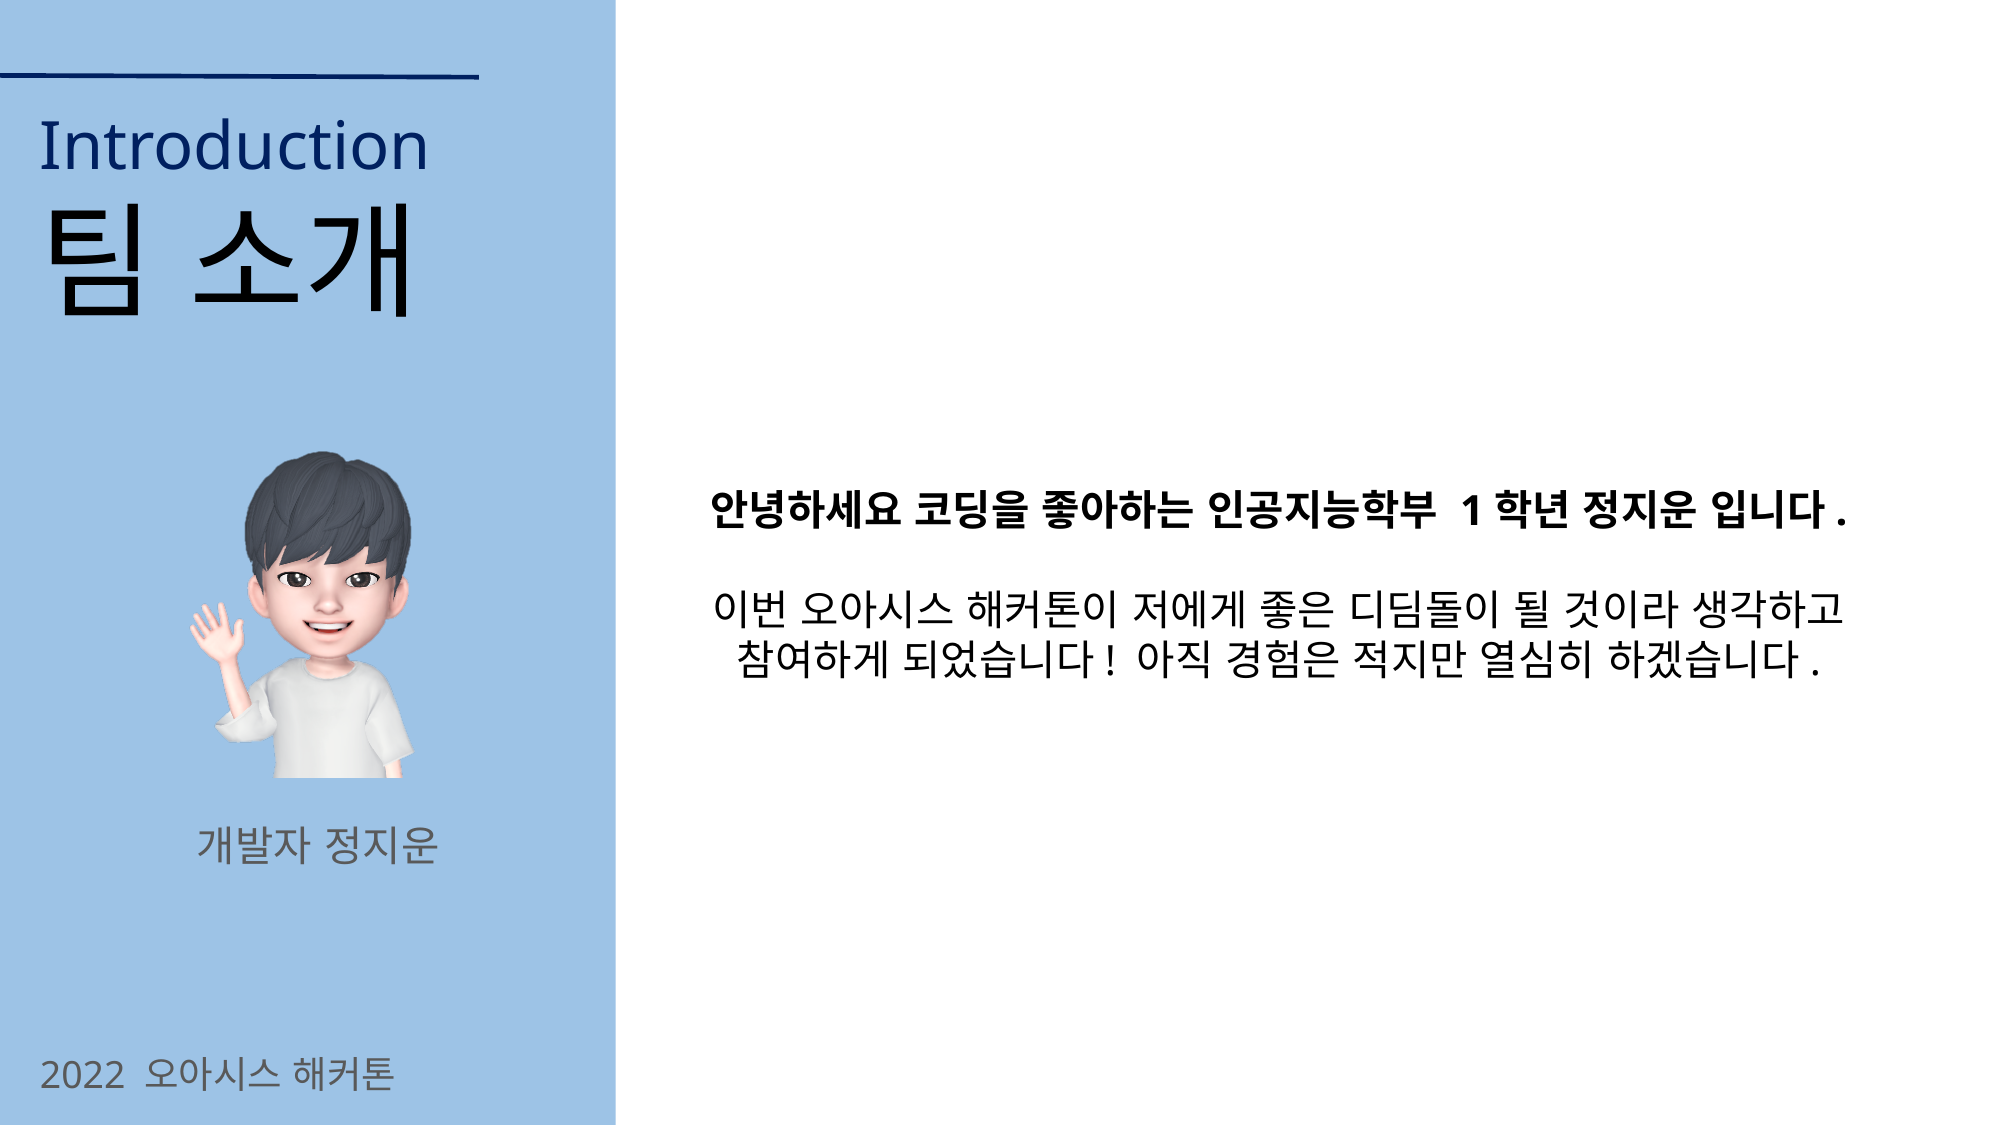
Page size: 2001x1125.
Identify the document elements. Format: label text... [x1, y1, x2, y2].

text_box [0, 0, 617, 1125]
picture [139, 413, 504, 778]
text_box 개발자 정지운 [87, 812, 549, 878]
text_box 2022 오아시스 해커톤 [24, 1043, 784, 1103]
text_box 안녕하세요 코딩을 좋아하는 인공지능학부 1학년 정지운 입니다. 이번 오아시스 해커톤이 저에게 좋은 디딤돌이 될 것이라 생각하고 참여하게 되었습니다! 아직 경험은 적지만 열심히 하겠습니다. [661, 476, 1896, 691]
text_box Introduction 팀 소개 [24, 95, 504, 341]
